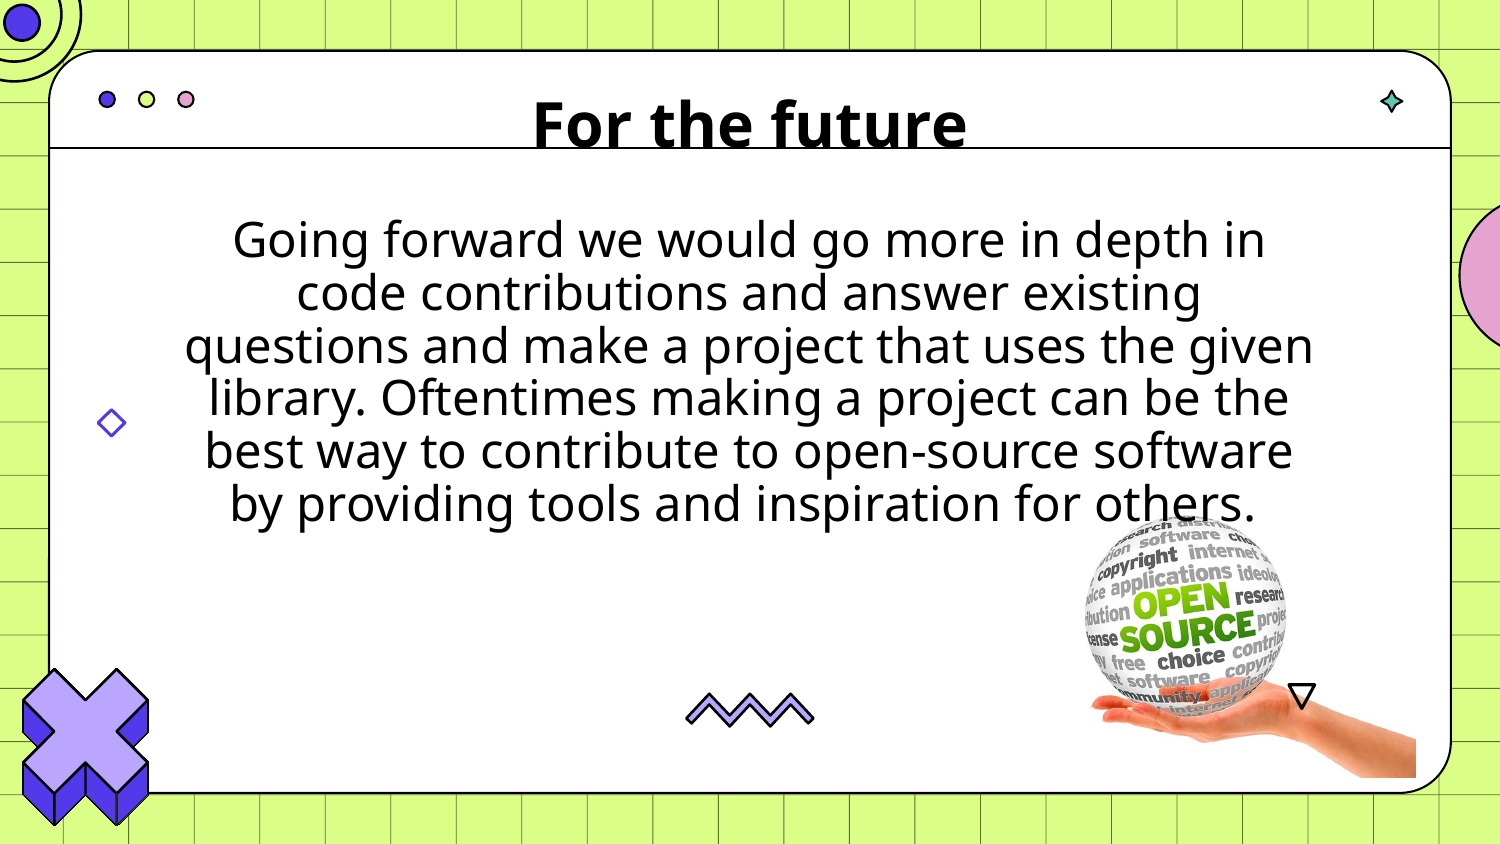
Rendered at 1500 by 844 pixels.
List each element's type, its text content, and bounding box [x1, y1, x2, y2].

text_box [137, 90, 156, 109]
text_box [97, 408, 127, 438]
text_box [22, 667, 149, 826]
text_box [177, 90, 195, 109]
title For the future [118, 96, 1382, 157]
picture [975, 484, 1416, 779]
list Going forward we would go more in depth in code contributions and answer existing questions and make a project that uses the given library. Oftentimes making a project can be the best way to contribute to open-source software by providing tools and inspiration for others. [167, 208, 1333, 590]
text_box [98, 90, 116, 109]
text_box [686, 693, 814, 727]
text_box [1381, 90, 1403, 112]
